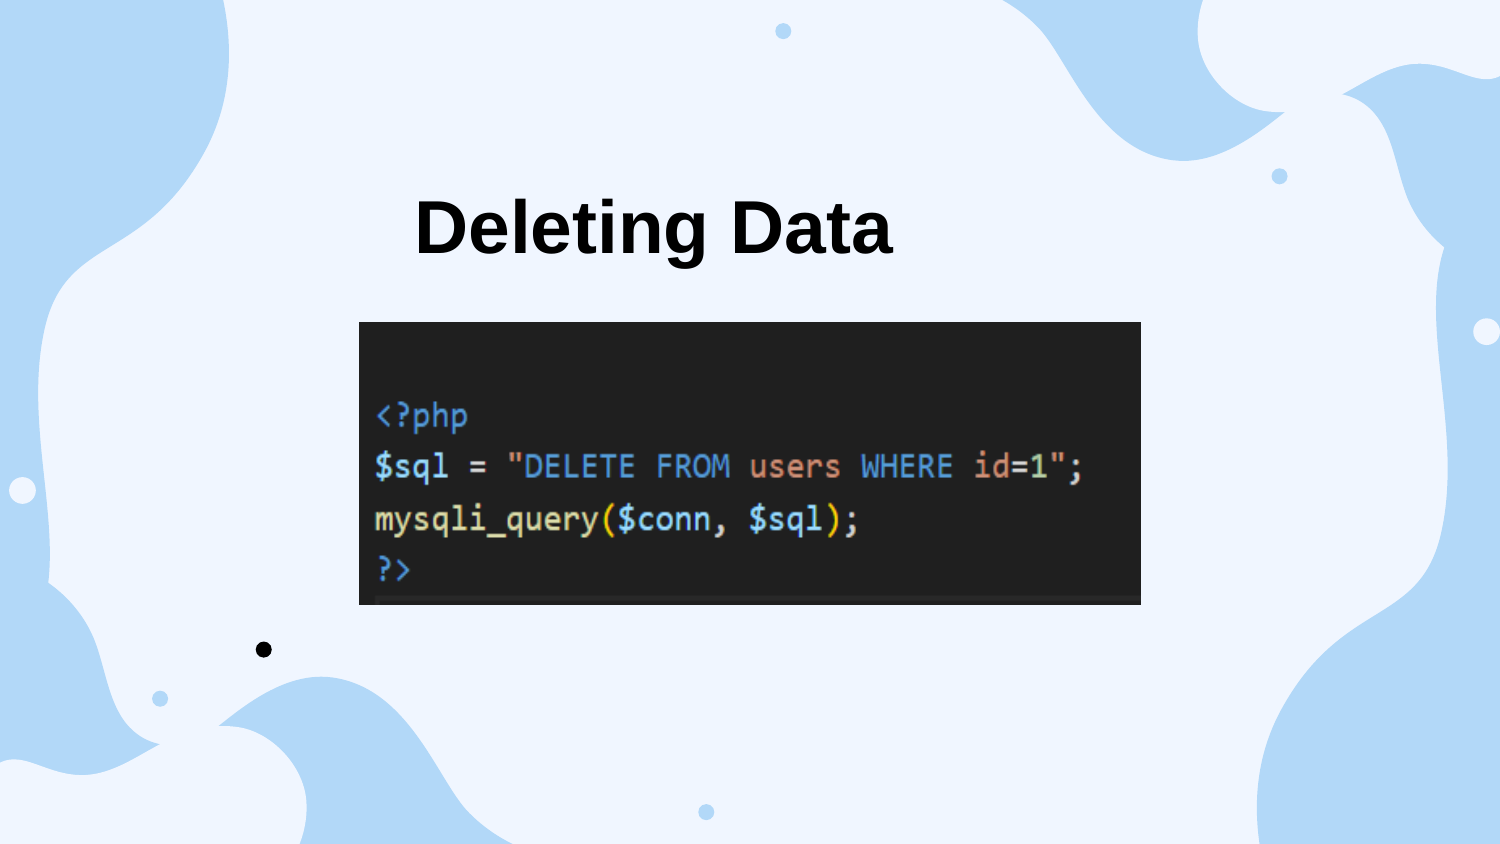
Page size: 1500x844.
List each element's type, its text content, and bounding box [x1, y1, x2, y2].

picture [359, 322, 1141, 605]
title Deleting Data [0, 117, 1308, 284]
